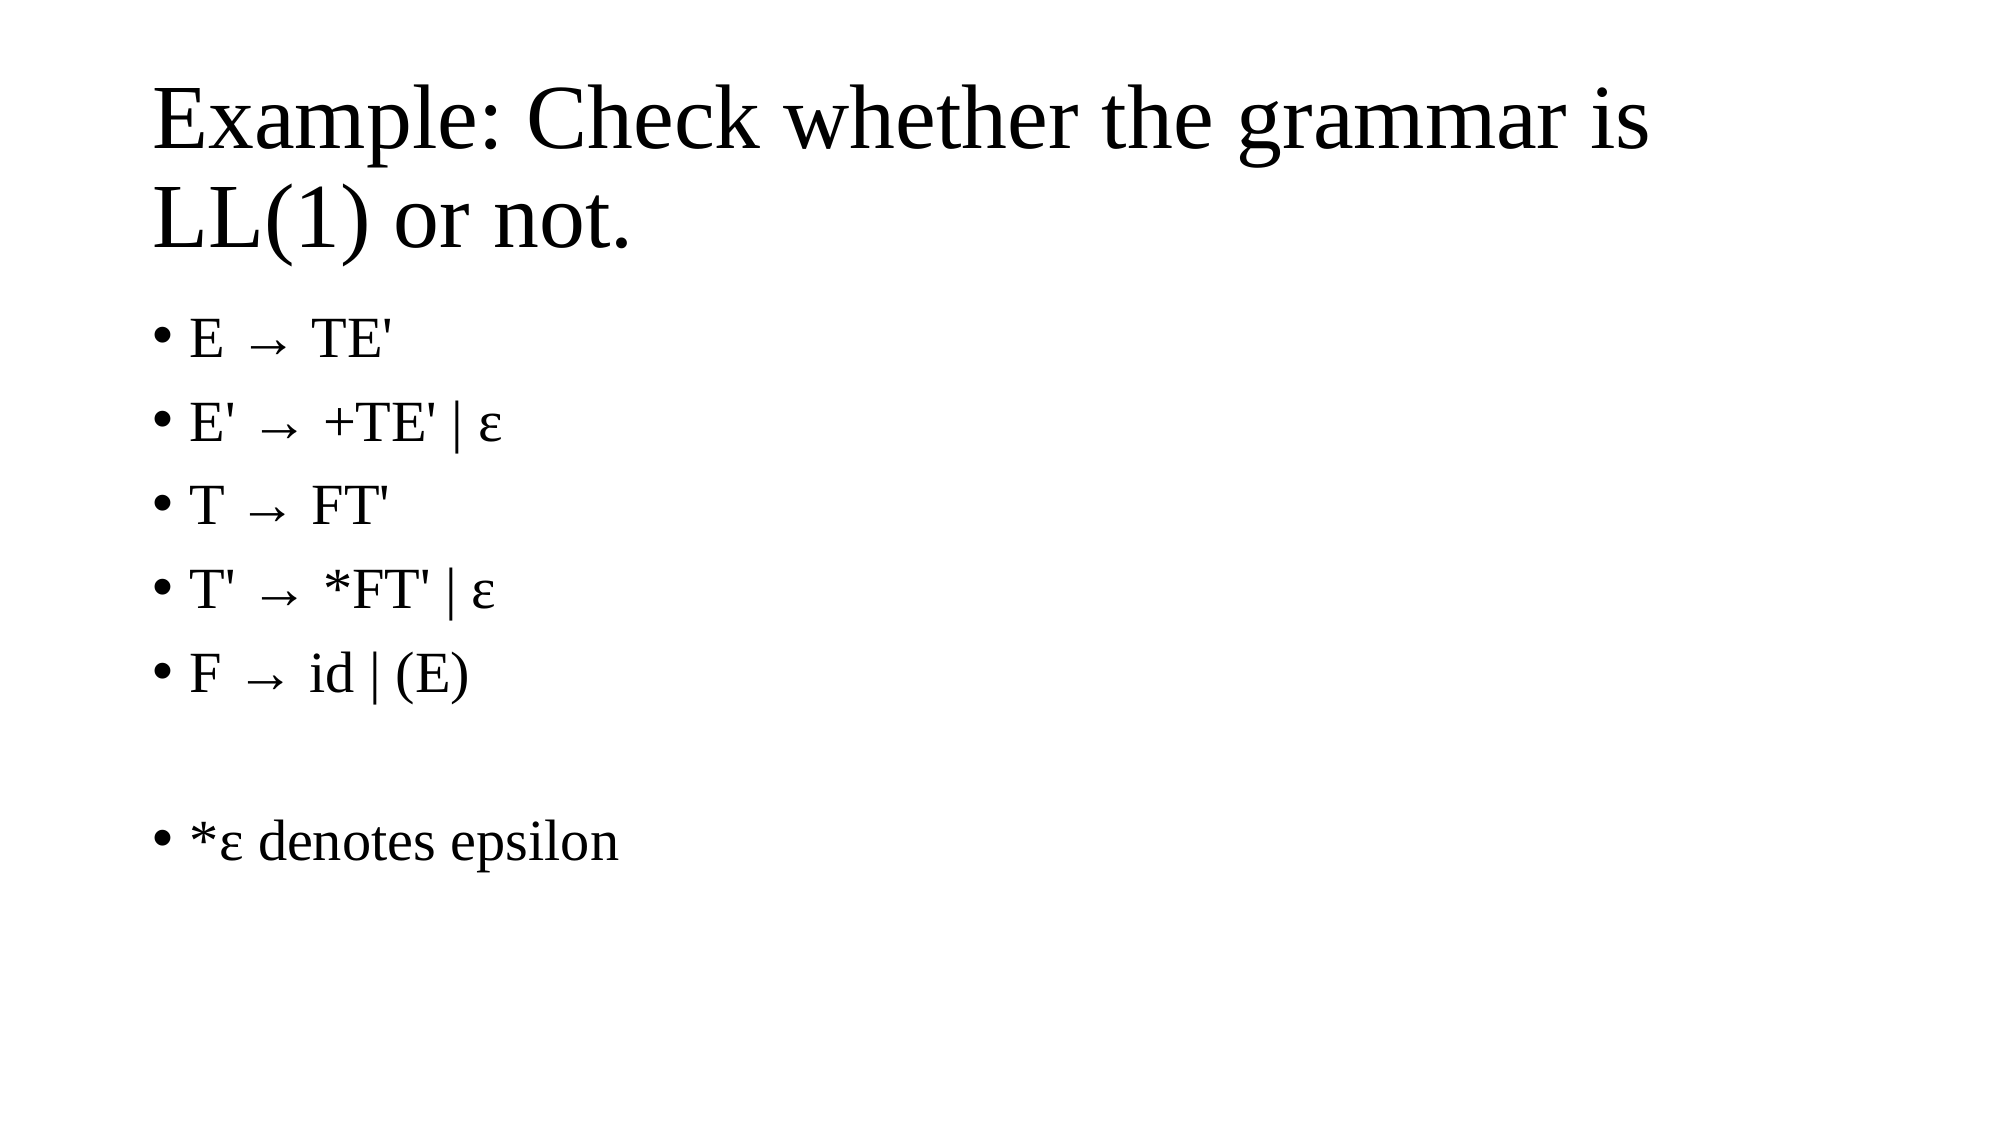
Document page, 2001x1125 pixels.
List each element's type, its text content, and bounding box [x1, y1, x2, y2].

title Example: Check whether the grammar is LL(1) or not. [137, 59, 1863, 278]
list E → TE' E' → +TE' | ε T → FT' T' → *FT' | ε F → id | (E) *ε denotes epsilon [137, 299, 1863, 1014]
